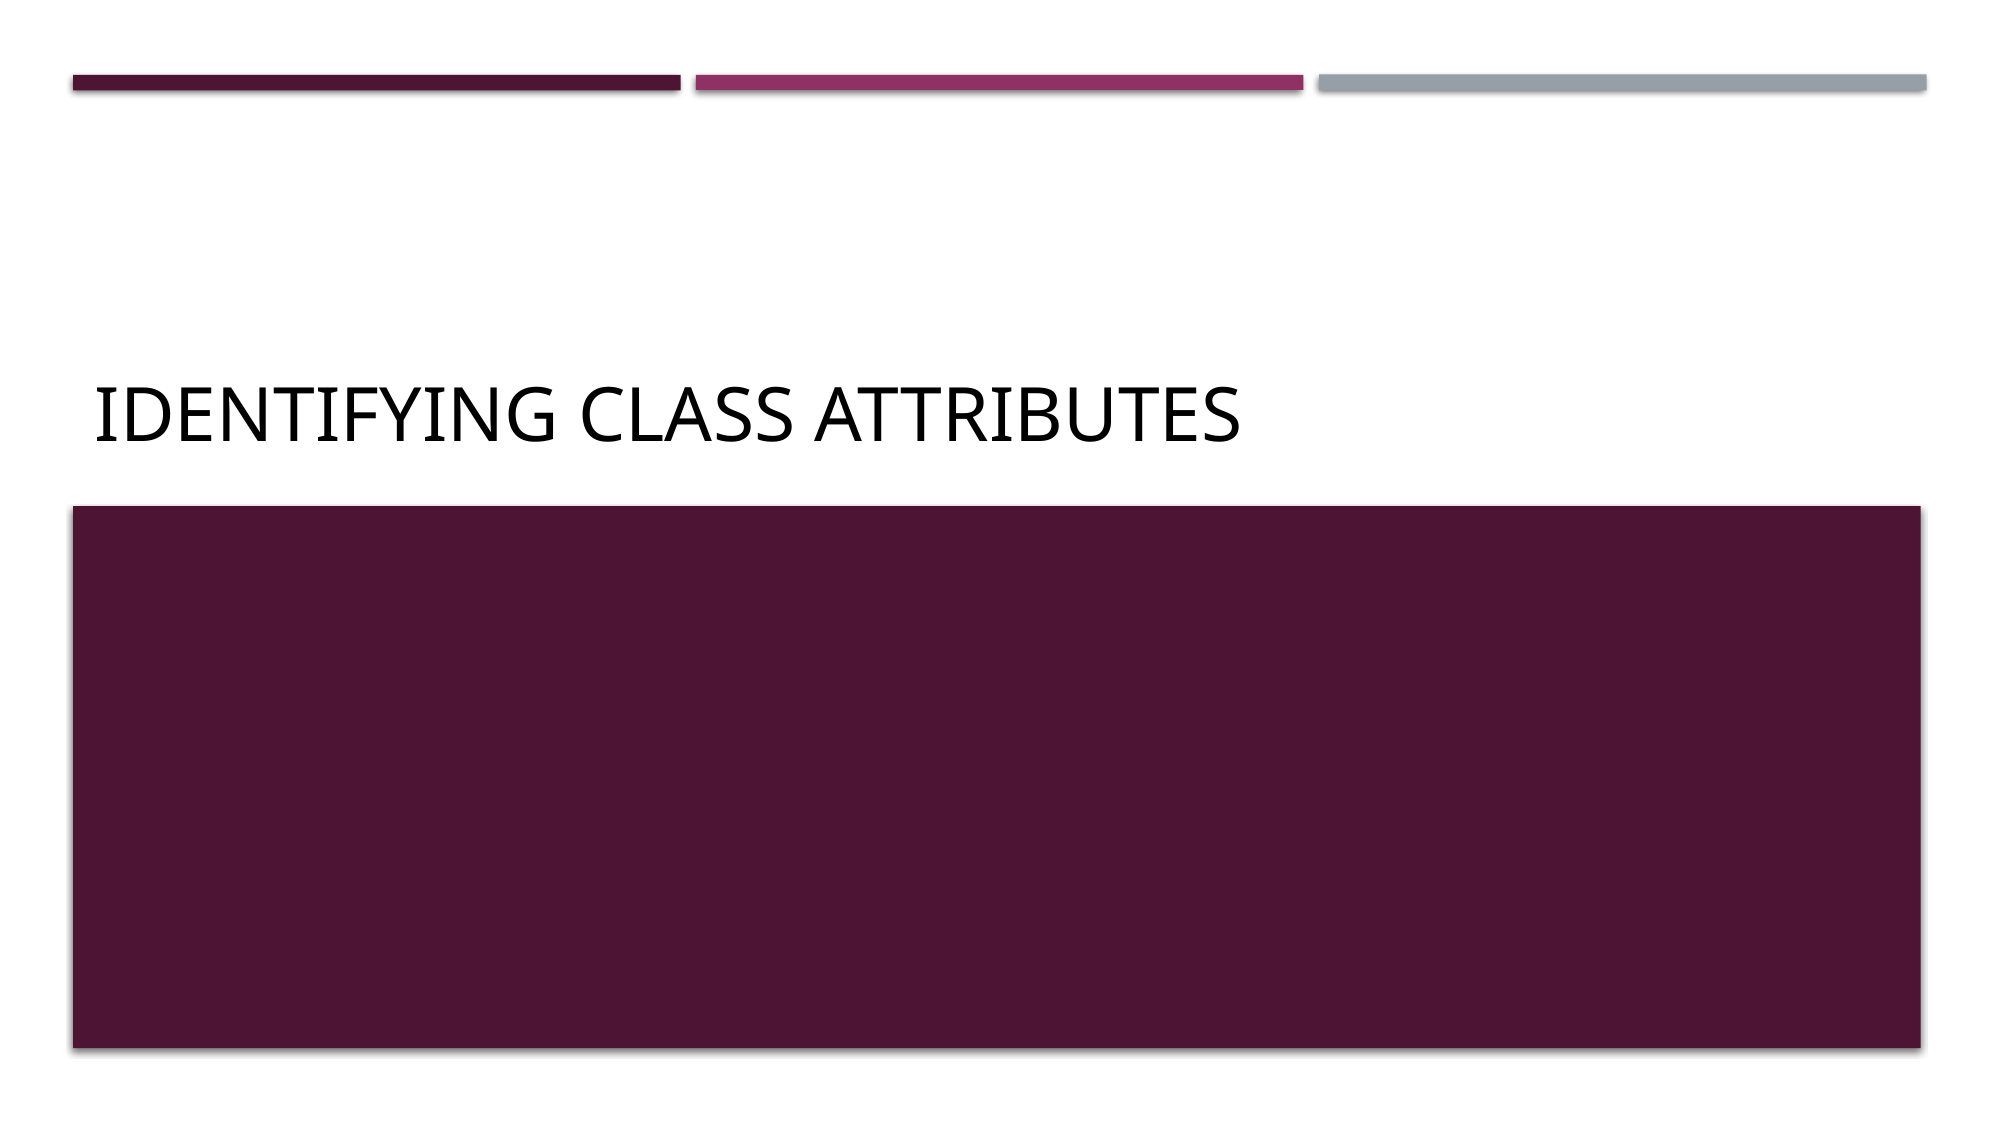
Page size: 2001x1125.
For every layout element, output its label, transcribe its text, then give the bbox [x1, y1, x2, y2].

title identifying class attributes [84, 362, 1286, 559]
